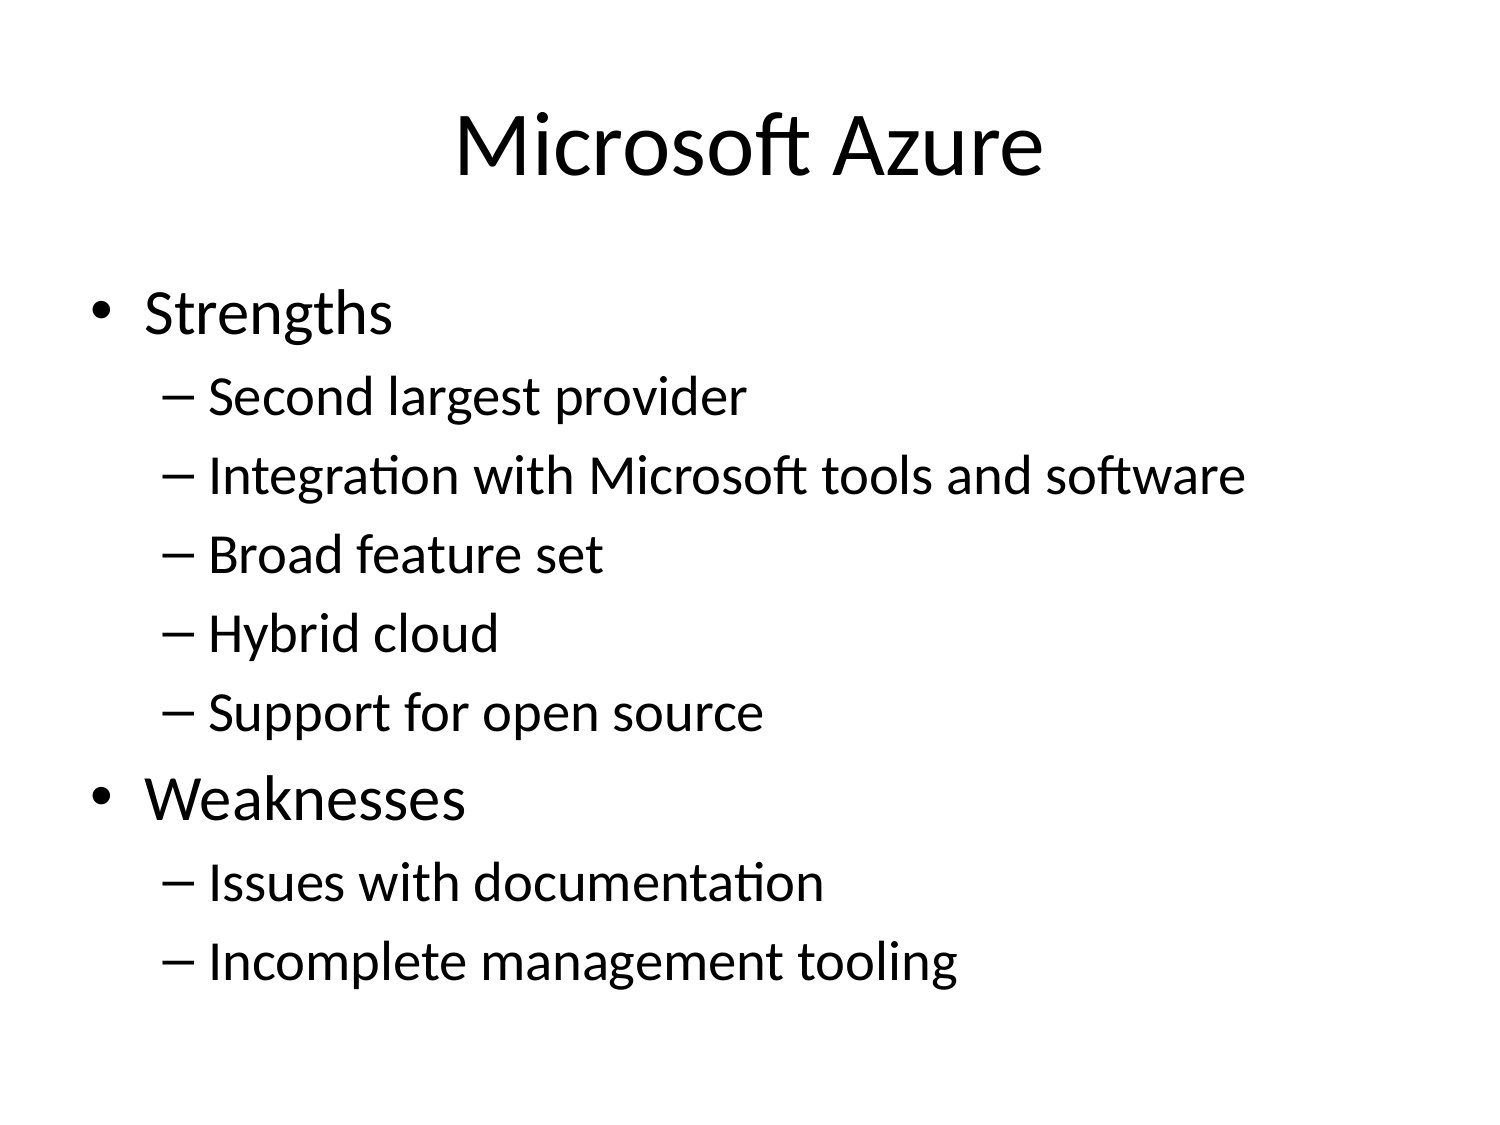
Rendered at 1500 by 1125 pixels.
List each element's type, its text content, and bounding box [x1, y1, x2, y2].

title Microsoft Azure [75, 45, 1425, 233]
list Strengths Second largest provider Integration with Microsoft tools and software Broad feature set Hybrid cloud Support for open source Weaknesses Issues with documentation Incomplete management tooling [75, 262, 1425, 1005]
